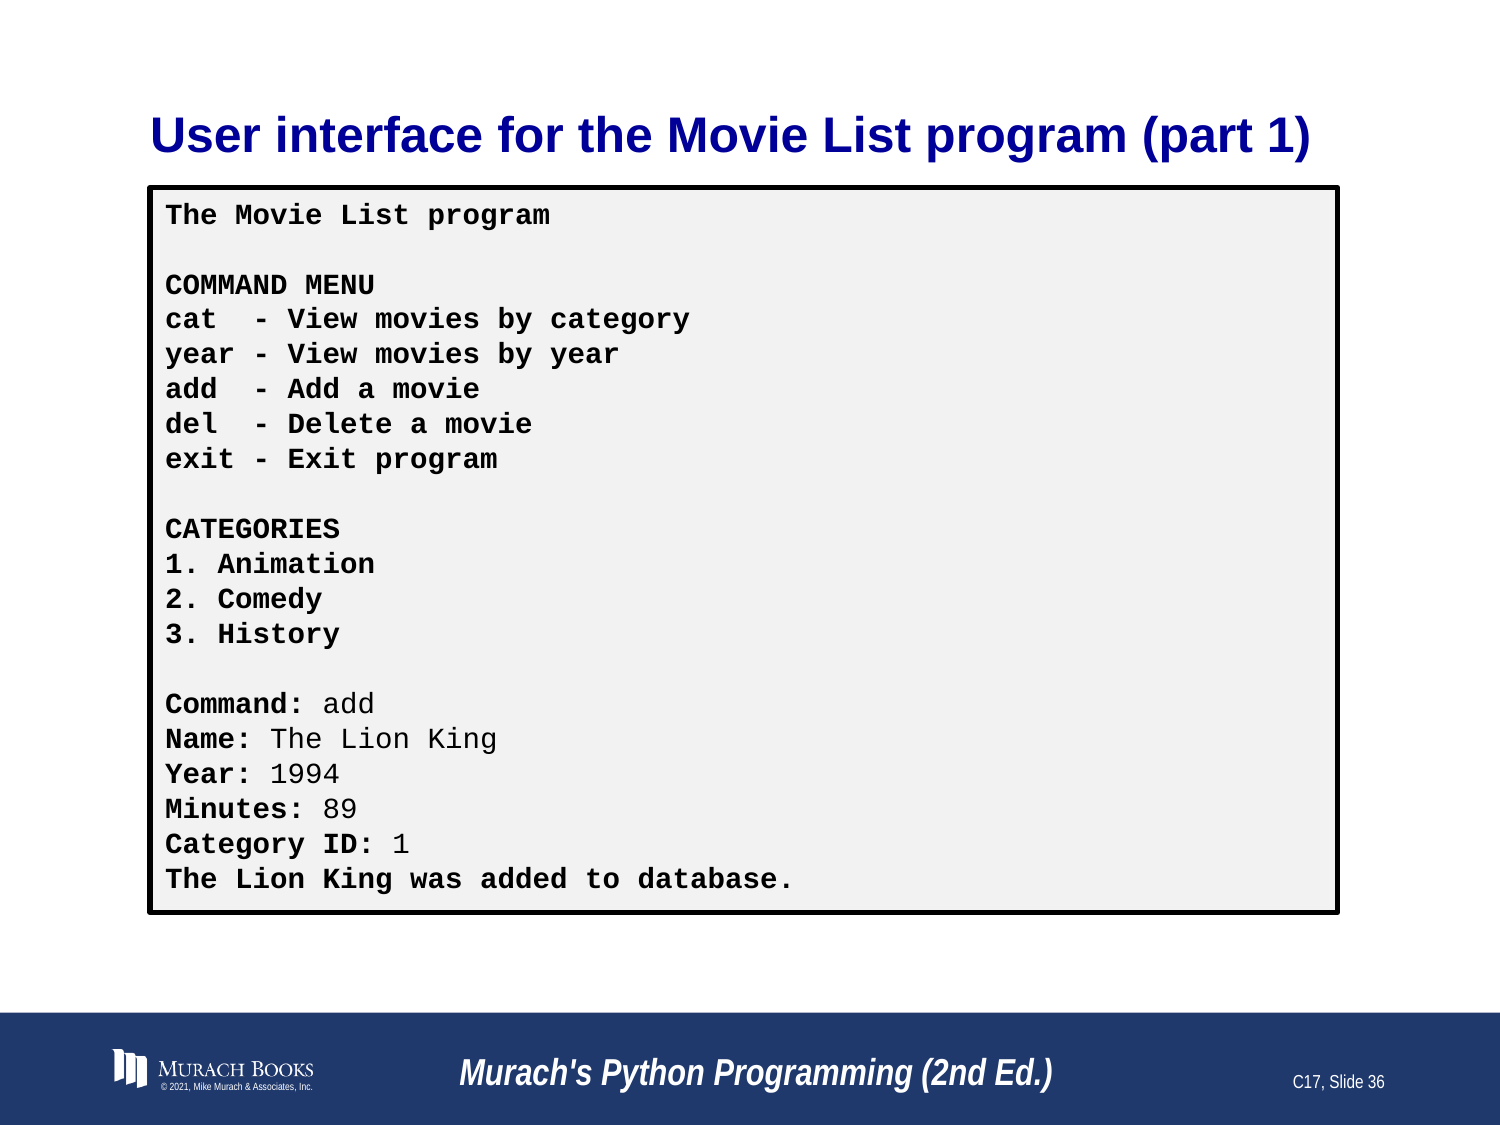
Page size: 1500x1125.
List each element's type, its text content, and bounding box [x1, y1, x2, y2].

slide_number Murach's Python Programming (2nd Ed.) [463, 1025, 1075, 1100]
list The Movie List program COMMAND MENU cat - View movies by category year - View movies by year add - Add a movie del - Delete a movie exit - Exit program CATEGORIES 1. Animation 2. Comedy 3. History Command: add Name: The Lion King Year: 1994 Minutes: 89 Category ID: 1 The Lion King was added to database. [147, 185, 1340, 915]
title User interface for the Movie List program (part 1) [150, 101, 1350, 162]
slide_number C17, Slide 36 [1087, 1025, 1400, 1100]
footer © 2021, Mike Murach & Associates, Inc. [12, 1025, 463, 1100]
